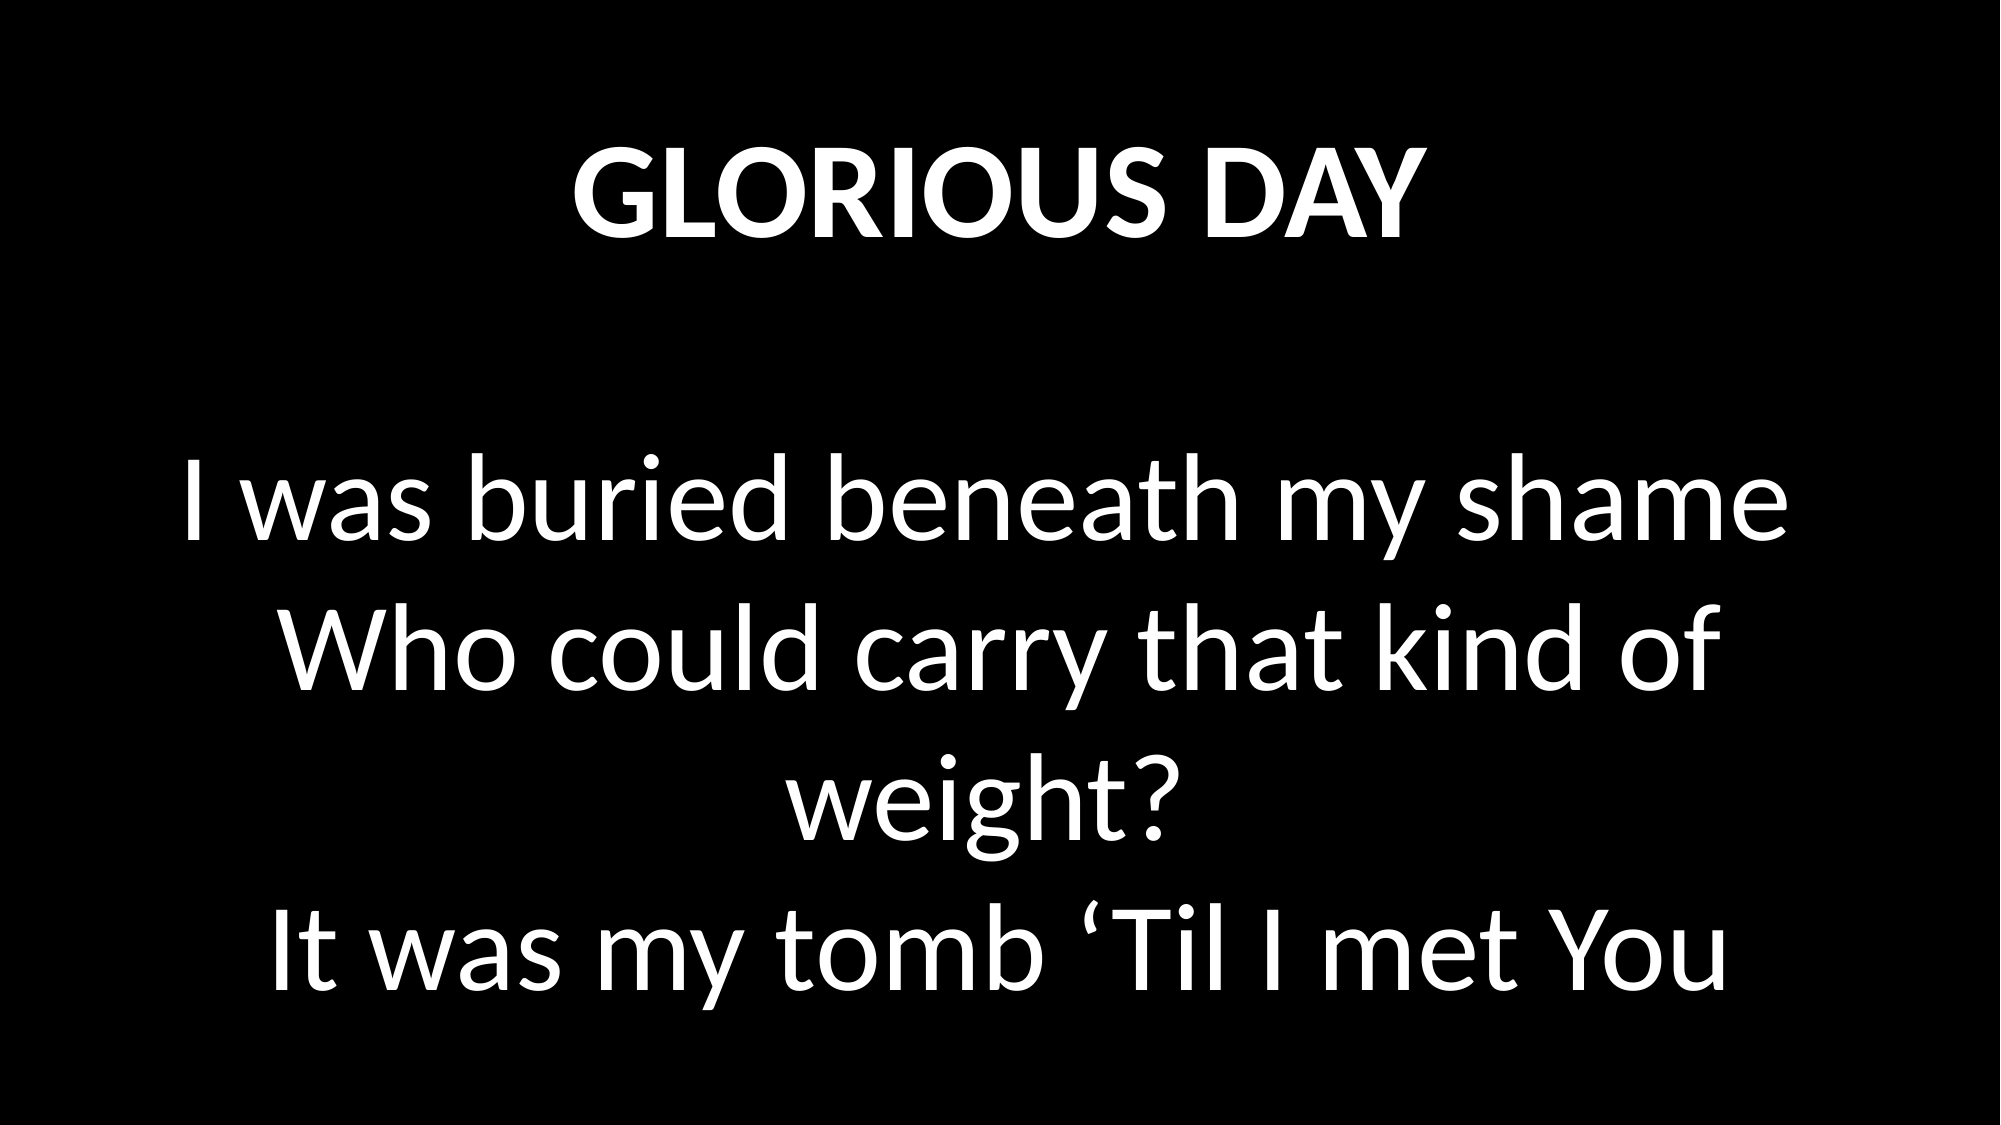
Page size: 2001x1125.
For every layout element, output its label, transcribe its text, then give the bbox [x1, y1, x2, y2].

text_box GLORIOUS DAY I was buried beneath my shame Who could carry that kind of weight? It was my tomb ‘Til I met You [86, 92, 1914, 1023]
